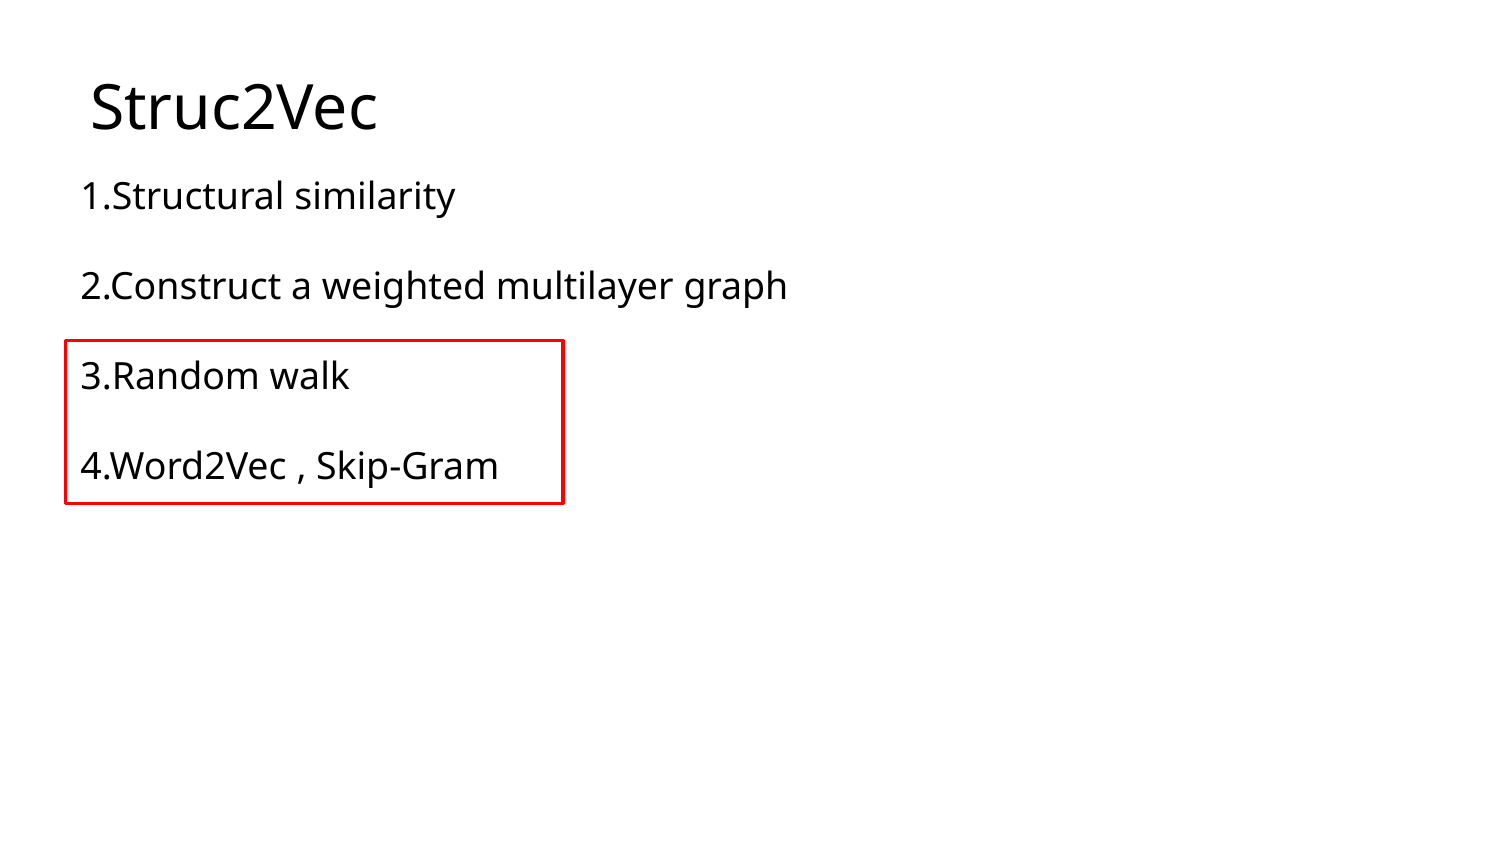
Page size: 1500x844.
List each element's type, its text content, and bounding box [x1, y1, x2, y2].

title 1.Structural similarity 2.Construct a weighted multilayer graph 3.Random walk 4.Word2Vec , Skip-Gram [65, 128, 1416, 531]
title Struc2Vec [75, 33, 1425, 175]
text_box [65, 340, 563, 504]
